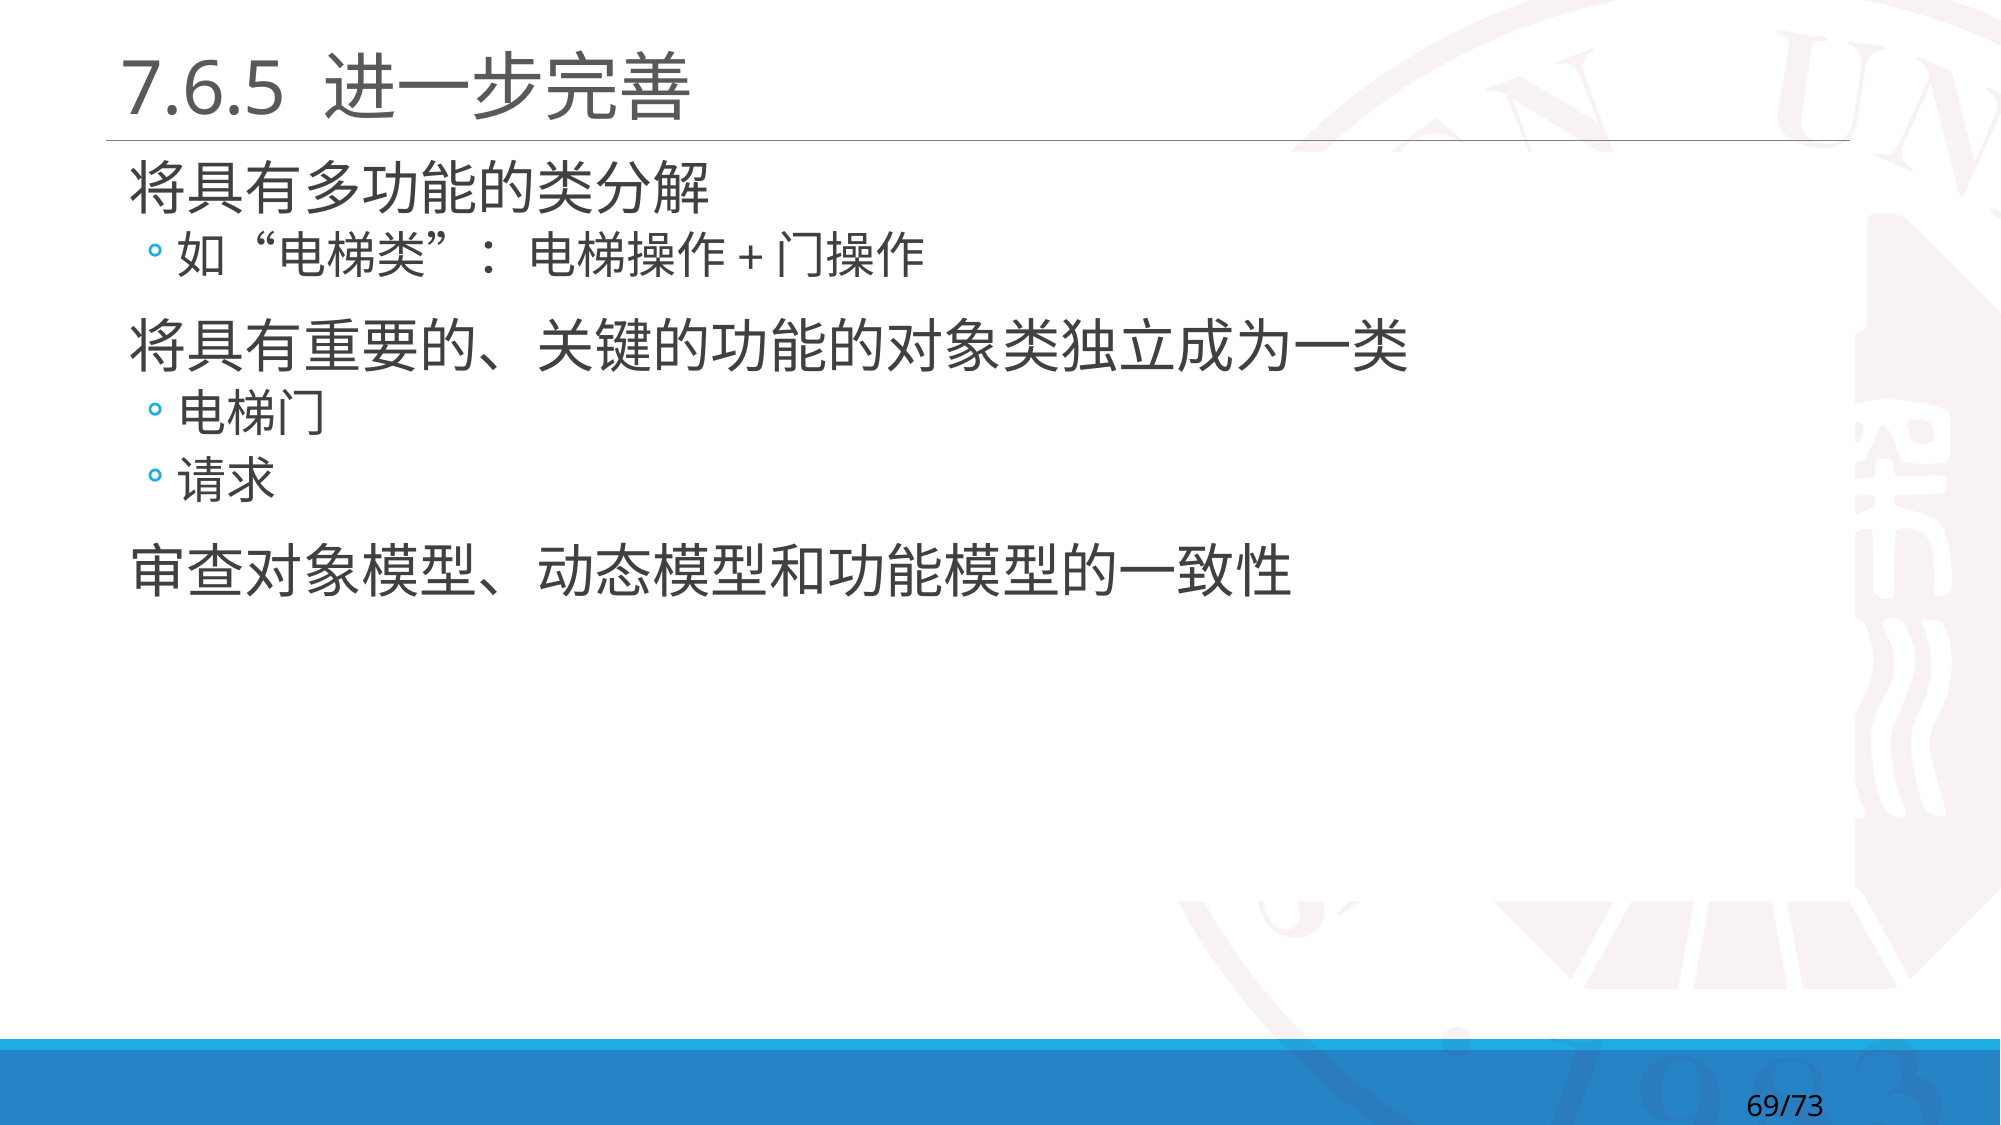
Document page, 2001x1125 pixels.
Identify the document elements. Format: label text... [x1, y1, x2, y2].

list 将具有多功能的类分解 如“电梯类”：电梯操作+门操作 将具有重要的、关键的功能的对象类独立成为一类 电梯门 请求 审查对象模型、动态模型和功能模型的一致性 [113, 151, 1856, 902]
slide_number 69/73 [1624, 1059, 1840, 1120]
title 7.6.5 进一步完善 [105, 12, 1384, 138]
